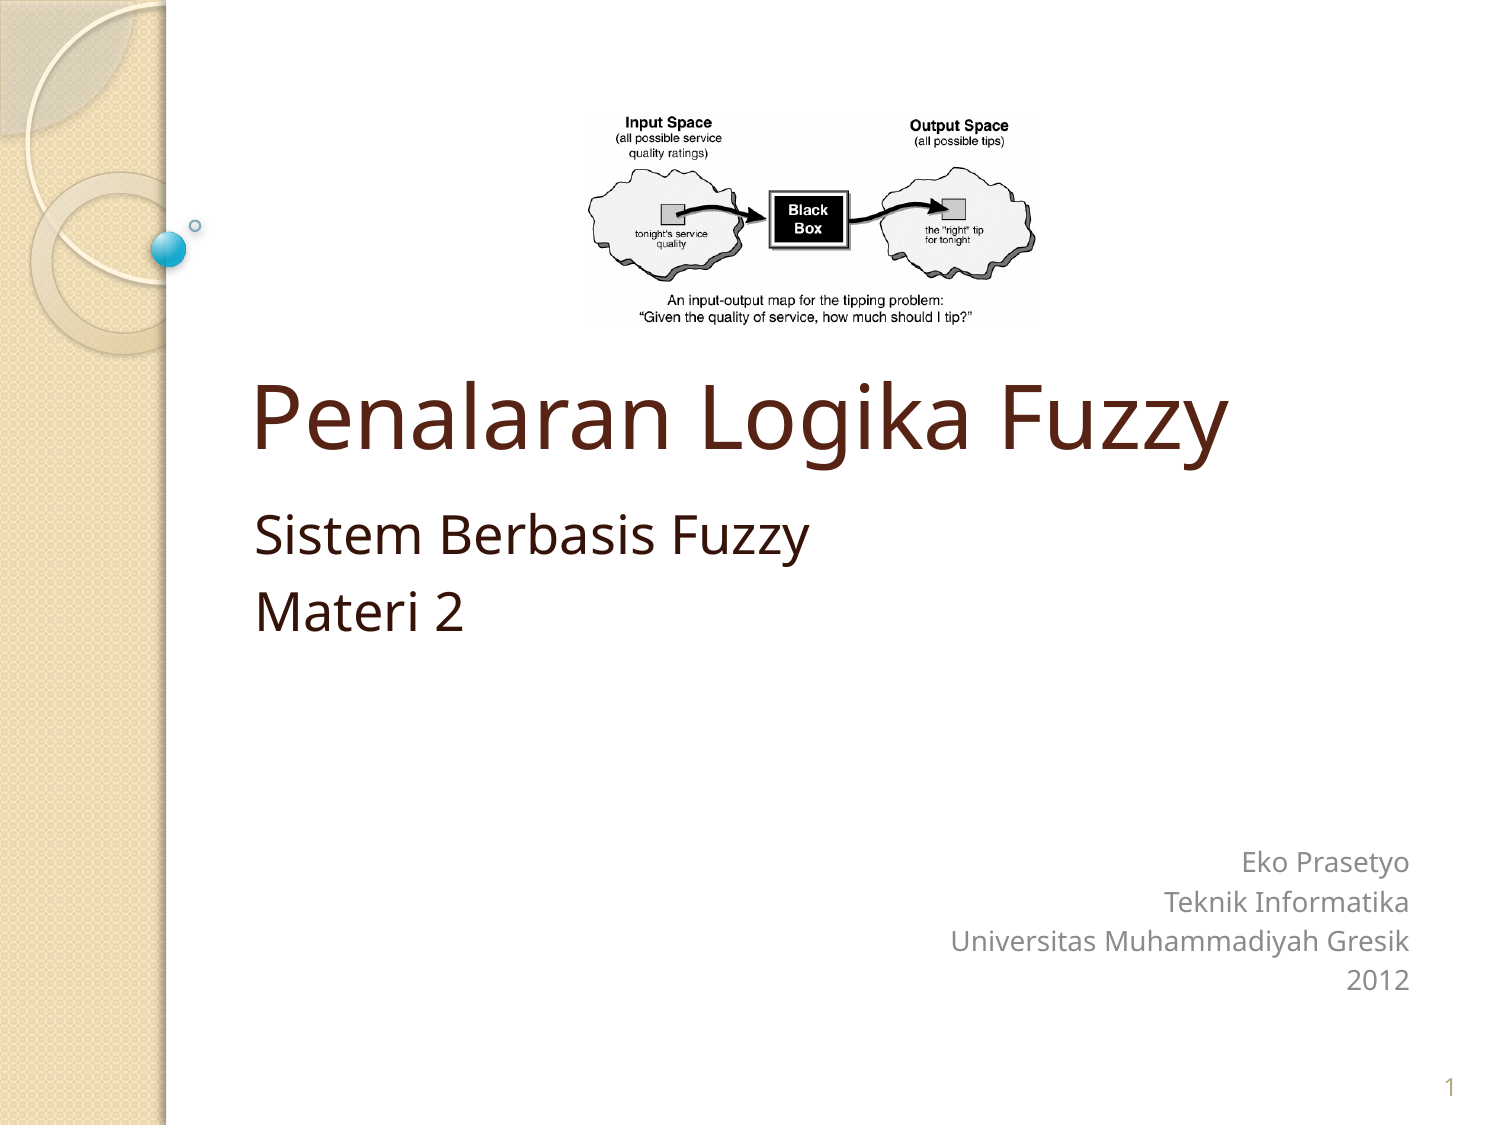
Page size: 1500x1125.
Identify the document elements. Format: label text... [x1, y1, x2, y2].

title Penalaran Logika Fuzzy [234, 87, 1450, 475]
text_box Eko Prasetyo Teknik Informatika Universitas Muhammadiyah Gresik 2012 [74, 837, 1425, 1005]
picture [587, 112, 1036, 327]
subtitle Sistem Berbasis Fuzzy Materi 2 [234, 500, 1450, 788]
slide_number 1 [1413, 1034, 1488, 1113]
